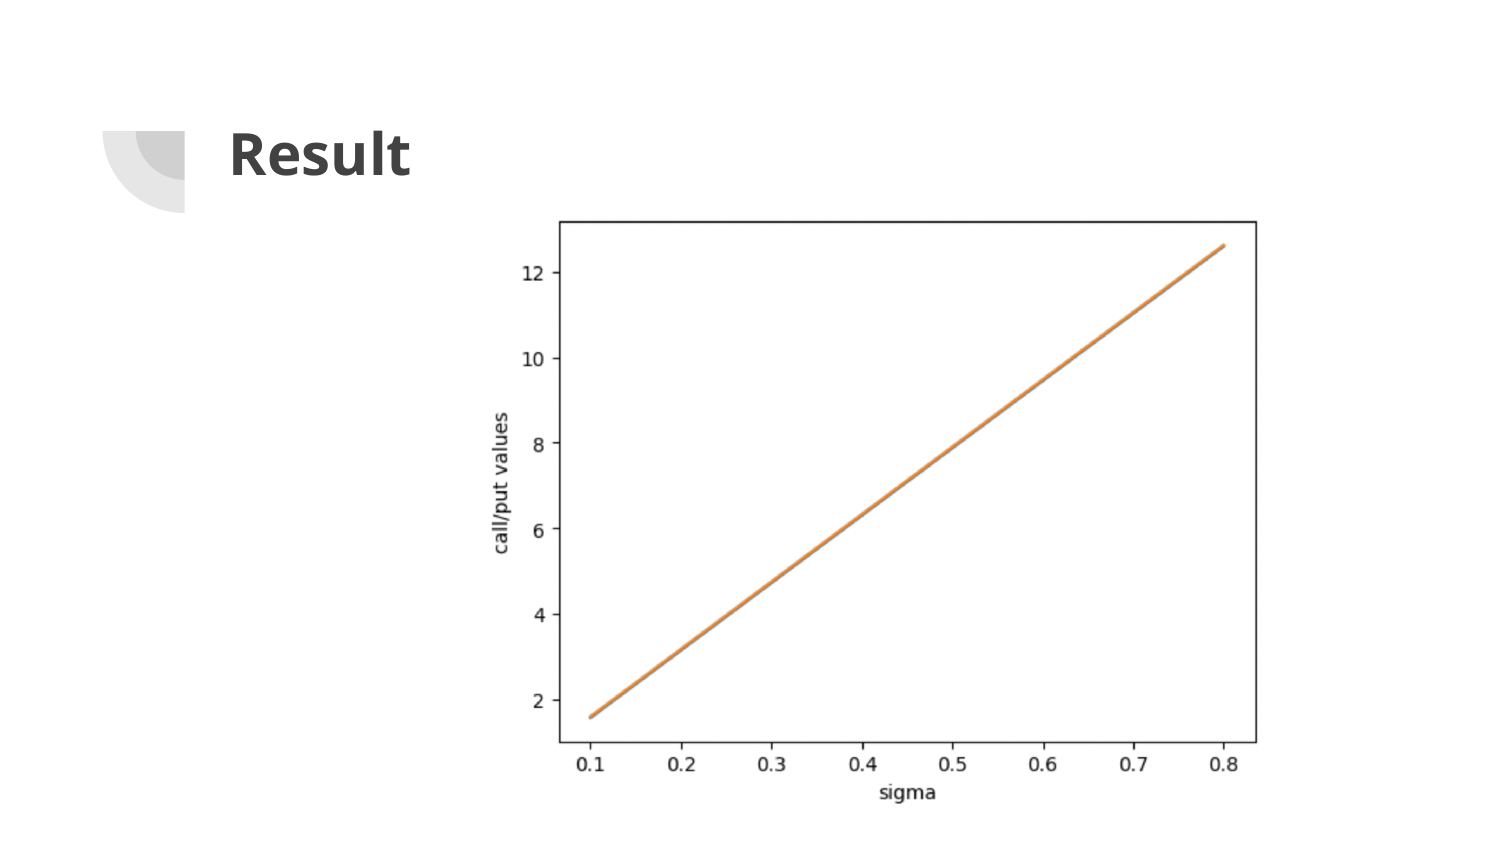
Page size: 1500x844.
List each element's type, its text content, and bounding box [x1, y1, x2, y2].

picture [485, 202, 1333, 825]
title Result [213, 98, 1368, 263]
